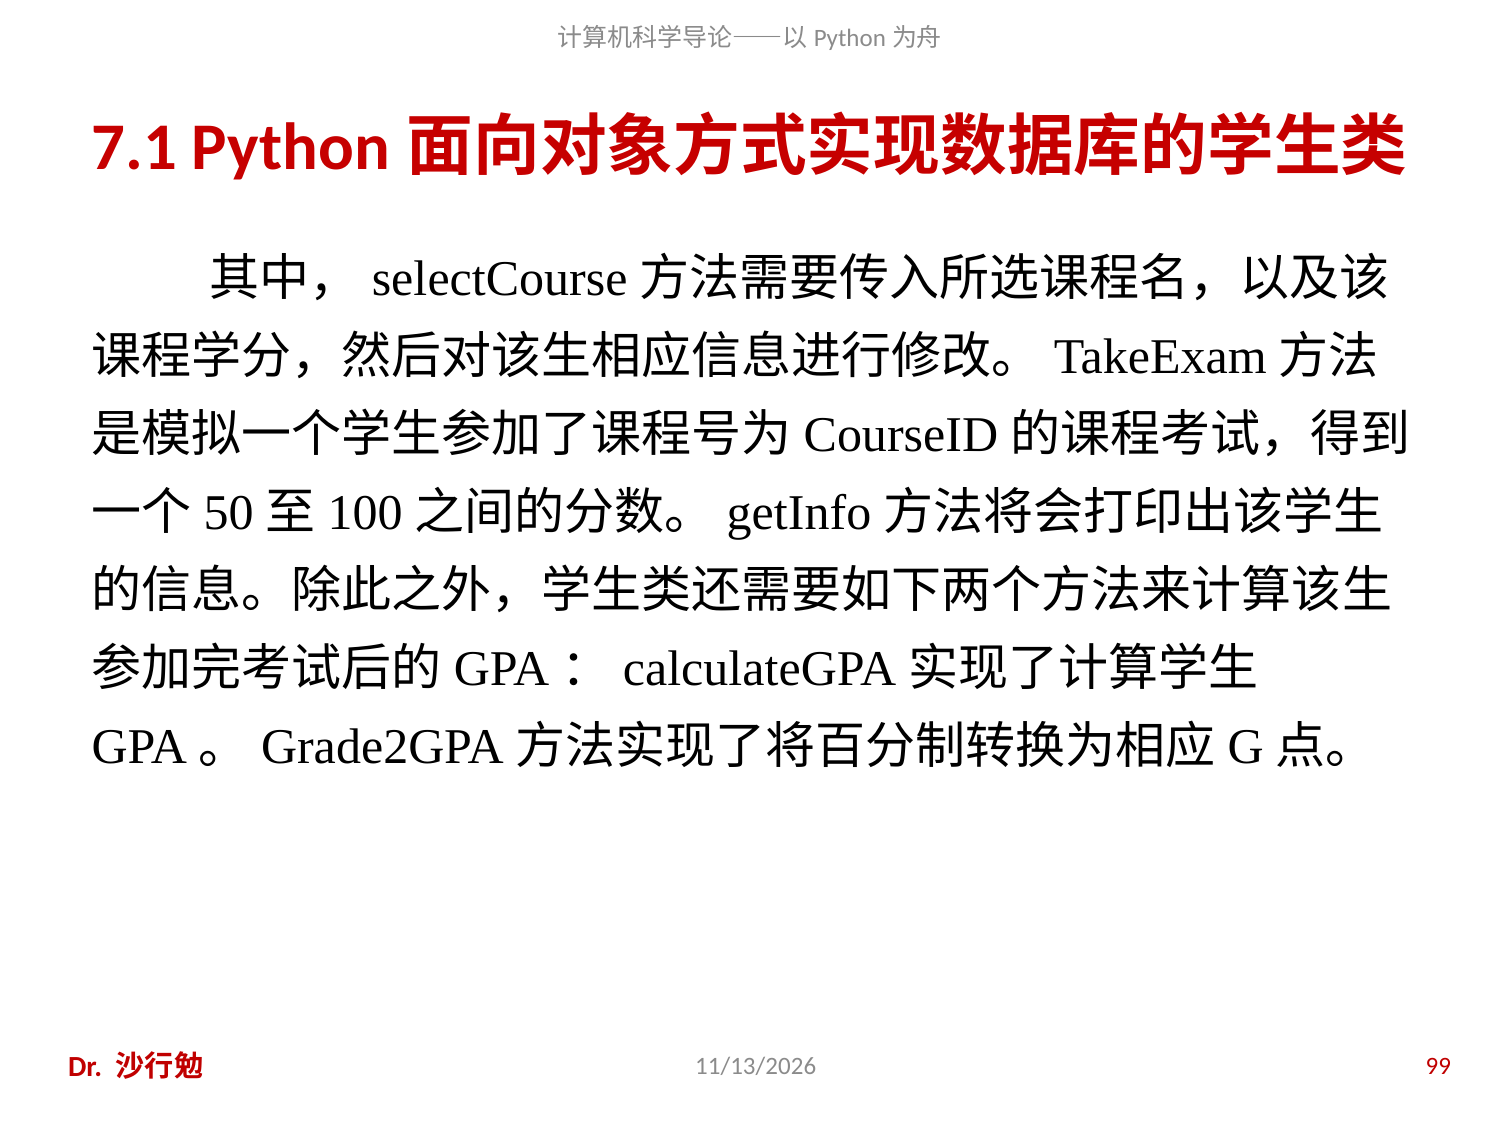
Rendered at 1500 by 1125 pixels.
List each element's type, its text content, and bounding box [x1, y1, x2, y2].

title 7.1 Python面向对象方式实现数据库的学生类 [76, 90, 1427, 195]
slide_number 99 [1116, 1035, 1467, 1095]
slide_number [501, 1035, 1010, 1095]
footer Dr. 沙行勉 [53, 1035, 386, 1095]
list 其中，selectCourse方法需要传入所选课程名，以及该课程学分，然后对该生相应信息进行修改。TakeExam方法是模拟一个学生参加了课程号为CourseID的课程考试，得到一个50至100之间的分数。getInfo方法将会打印出该学生的信息。除此之外，学生类还需要如下两个方法来计算该生参加完考试后的GPA：calculateGPA实现了计算学生GPA。Grade2GPA方法实现了将百分制转换为相应G点。 [76, 219, 1427, 1000]
